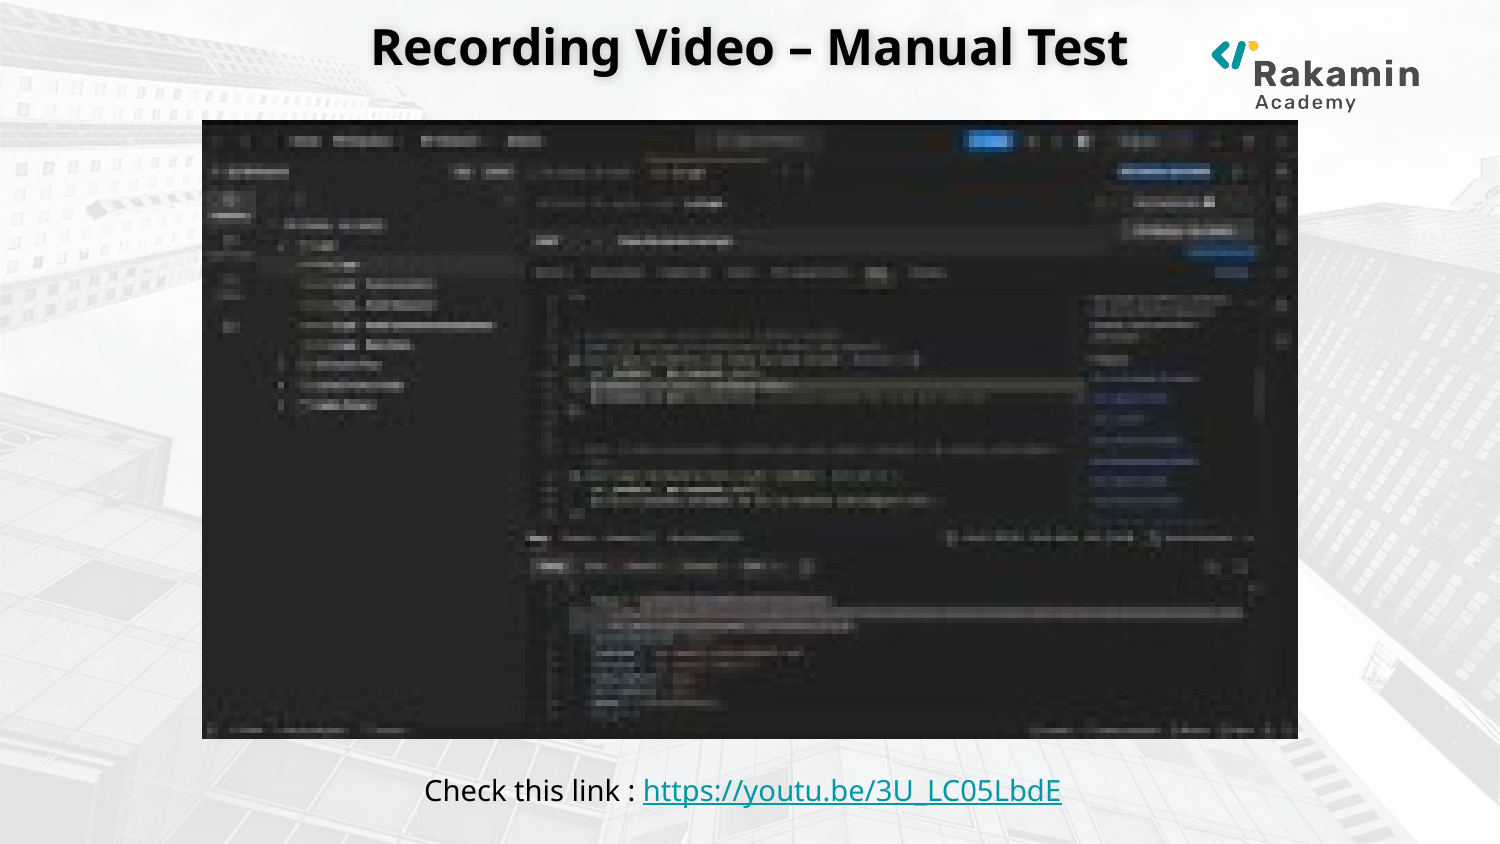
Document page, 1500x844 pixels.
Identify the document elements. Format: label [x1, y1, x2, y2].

text_box [200, 118, 1299, 740]
picture [0, 0, 1500, 844]
